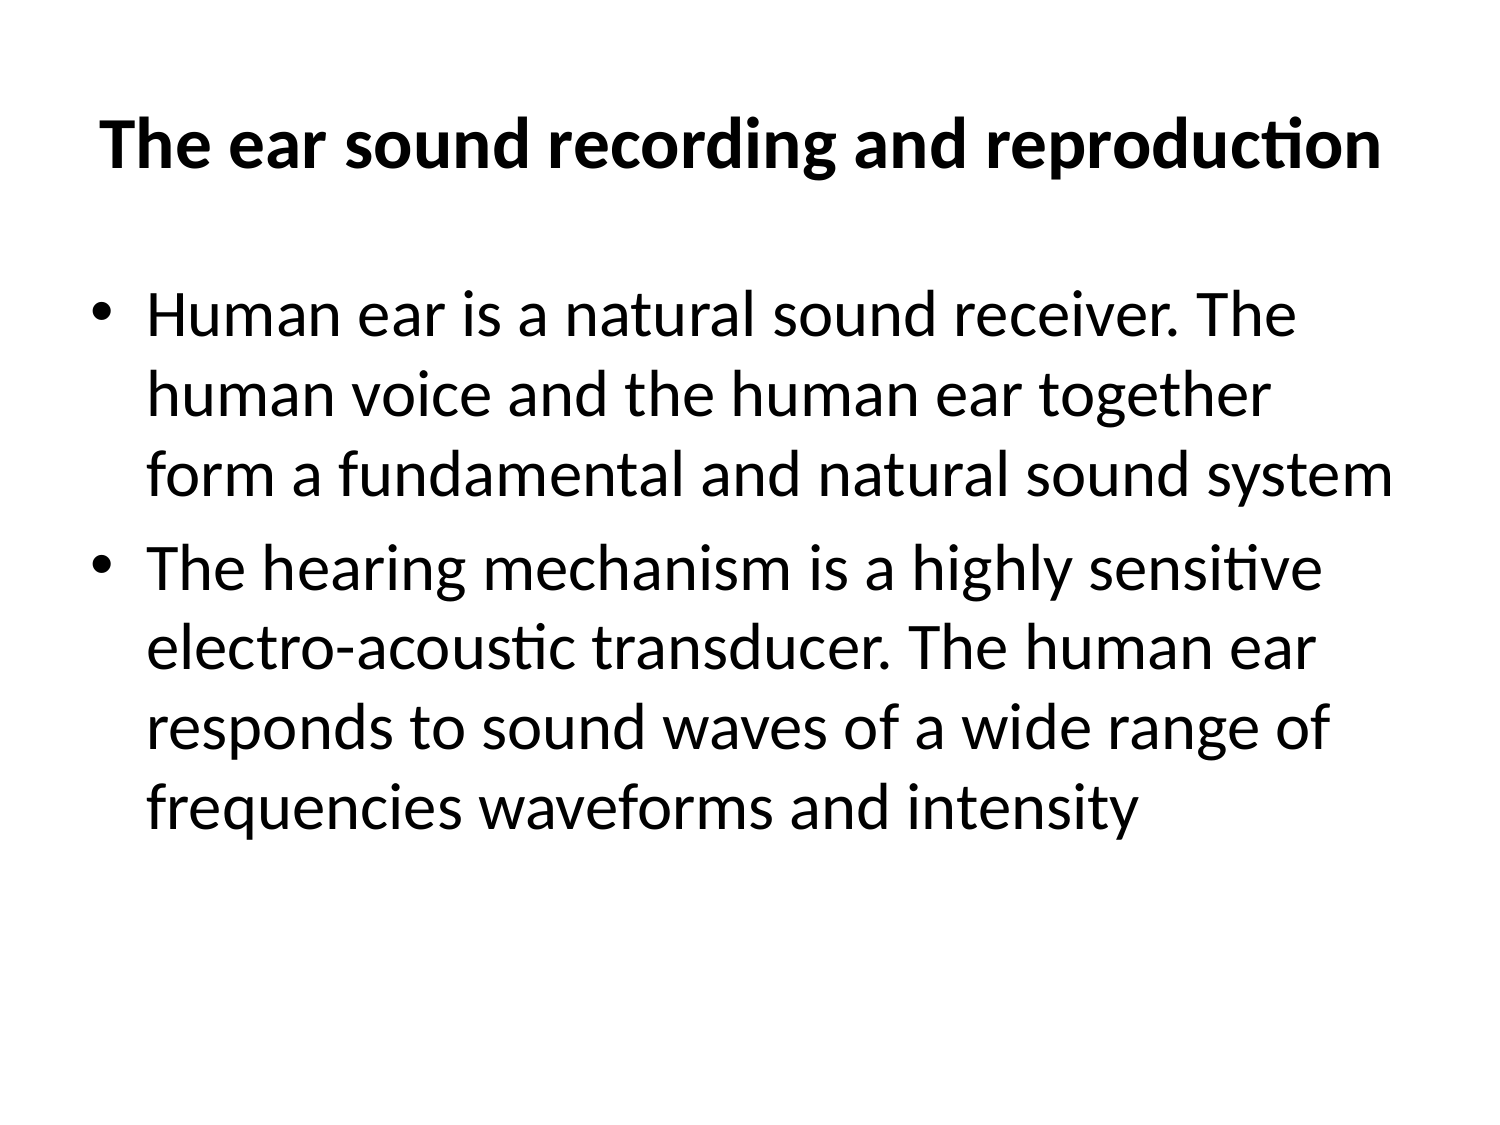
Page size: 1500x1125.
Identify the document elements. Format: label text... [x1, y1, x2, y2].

list Human ear is a natural sound receiver. The human voice and the human ear together form a fundamental and natural sound system The hearing mechanism is a highly sensitive electro-acoustic transducer. The human ear responds to sound waves of a wide range of frequencies waveforms and intensity [75, 262, 1425, 1005]
title The ear sound recording and reproduction [75, 45, 1425, 233]
